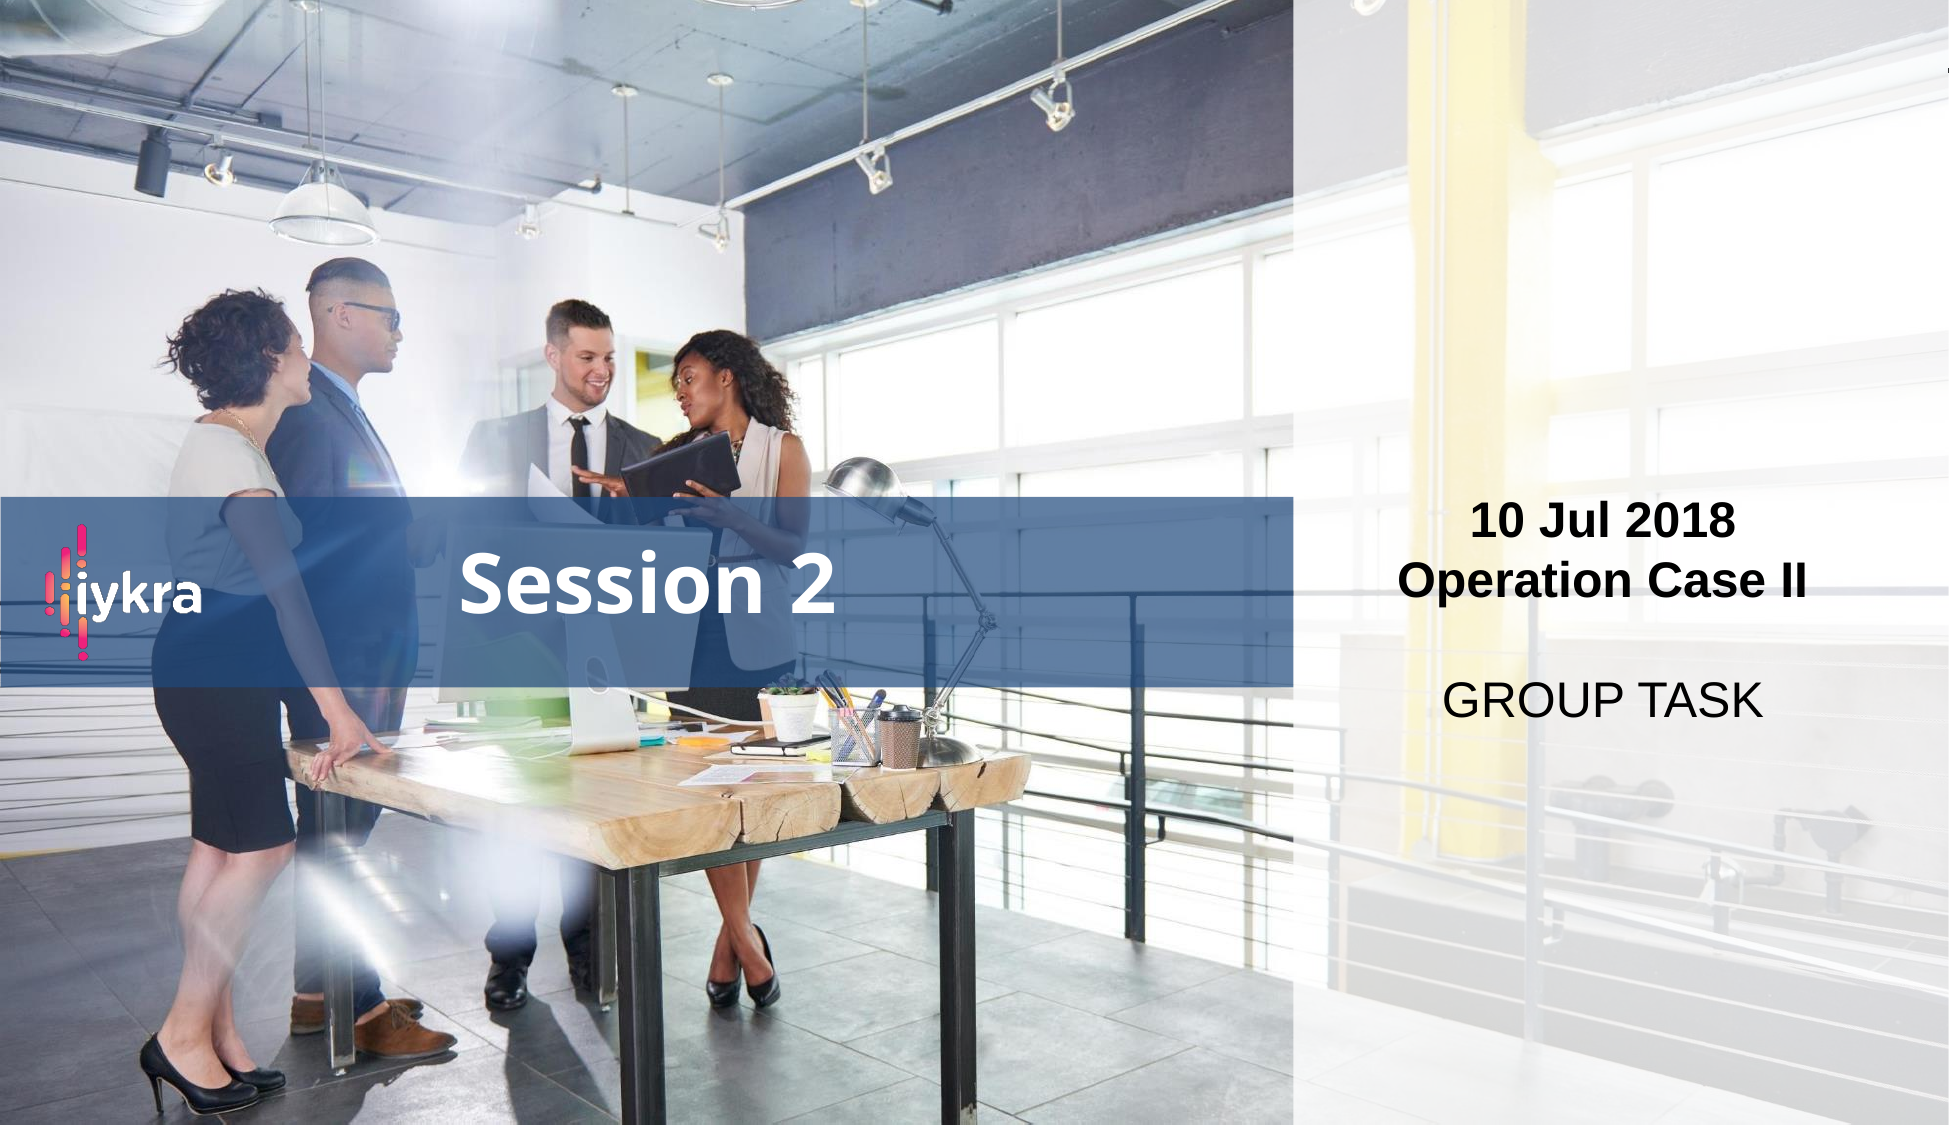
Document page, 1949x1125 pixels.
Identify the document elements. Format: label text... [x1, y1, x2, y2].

text_box [0, 0, 1291, 496]
text_box [1291, 0, 1949, 1125]
text_box [0, 496, 1294, 552]
text_box 10 Jul 2018 Operation Case II GROUP TASK [1316, 480, 1889, 796]
text_box [247, 632, 1294, 688]
text_box Session 2 [252, 552, 1294, 632]
text_box [0, 688, 1291, 1125]
picture [0, 503, 248, 681]
